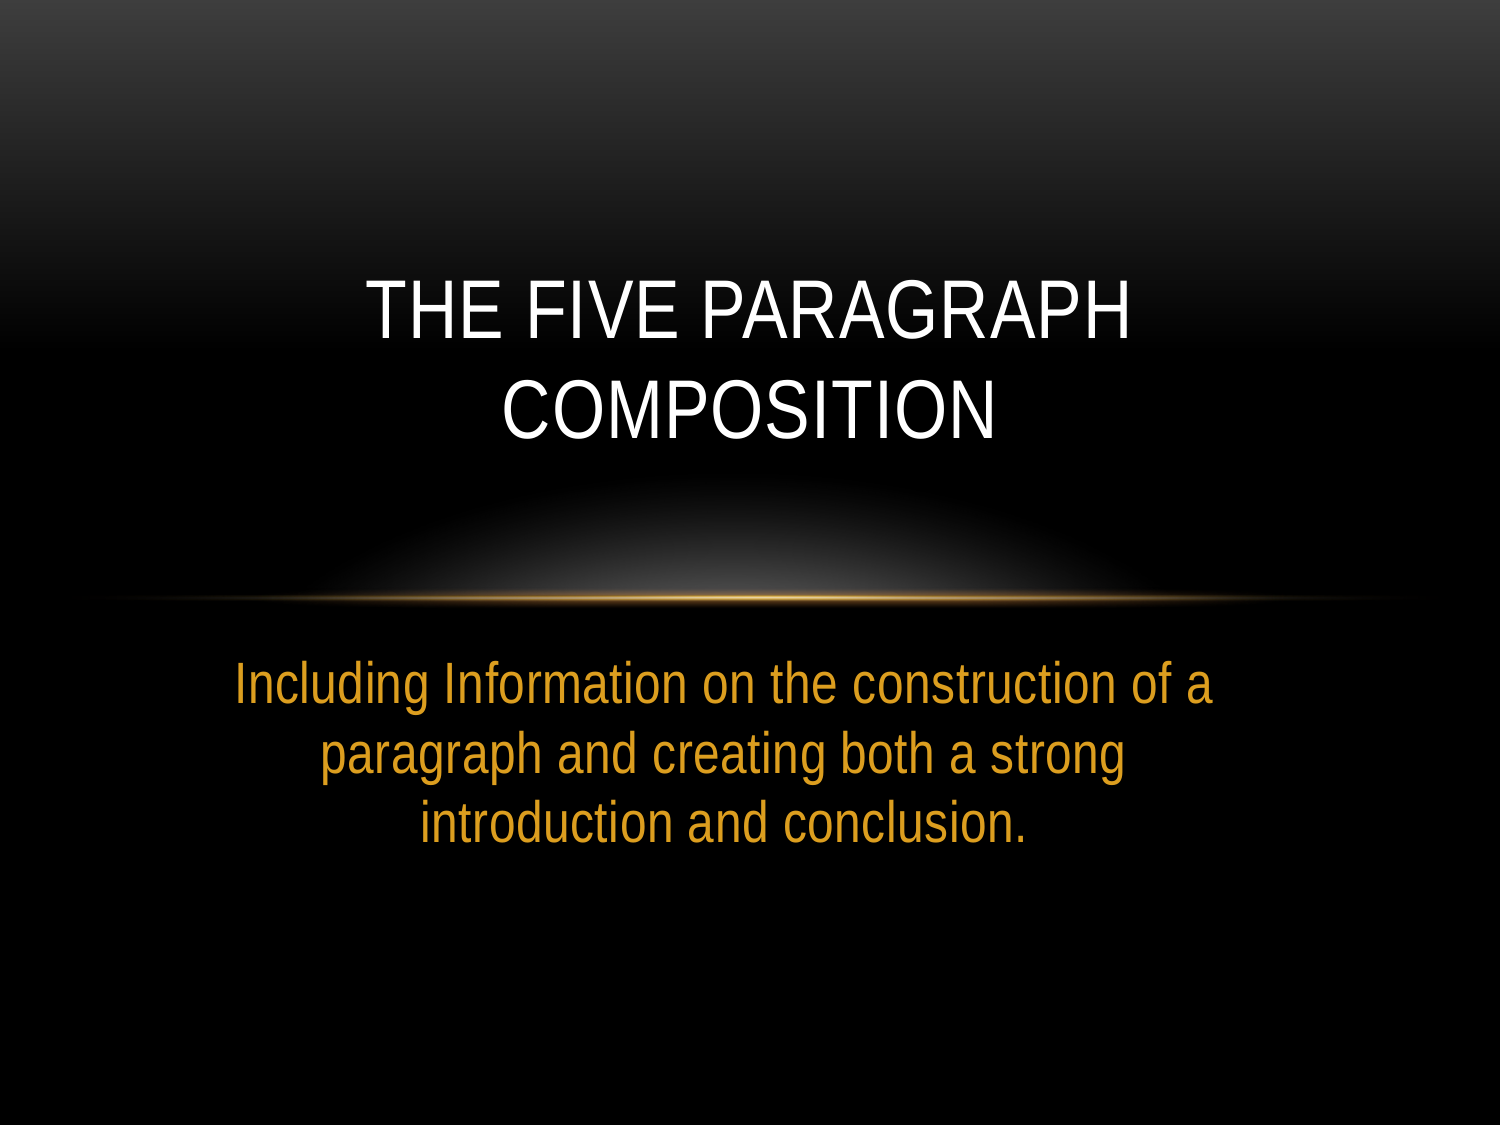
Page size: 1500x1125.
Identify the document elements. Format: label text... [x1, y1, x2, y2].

title The Five PARAGRAPH COMPOSITION [112, 249, 1388, 463]
subtitle Including Information on the construction of a paragraph and creating both a strong introduction and conclusion. [200, 637, 1250, 925]
picture [0, 0, 1500, 750]
